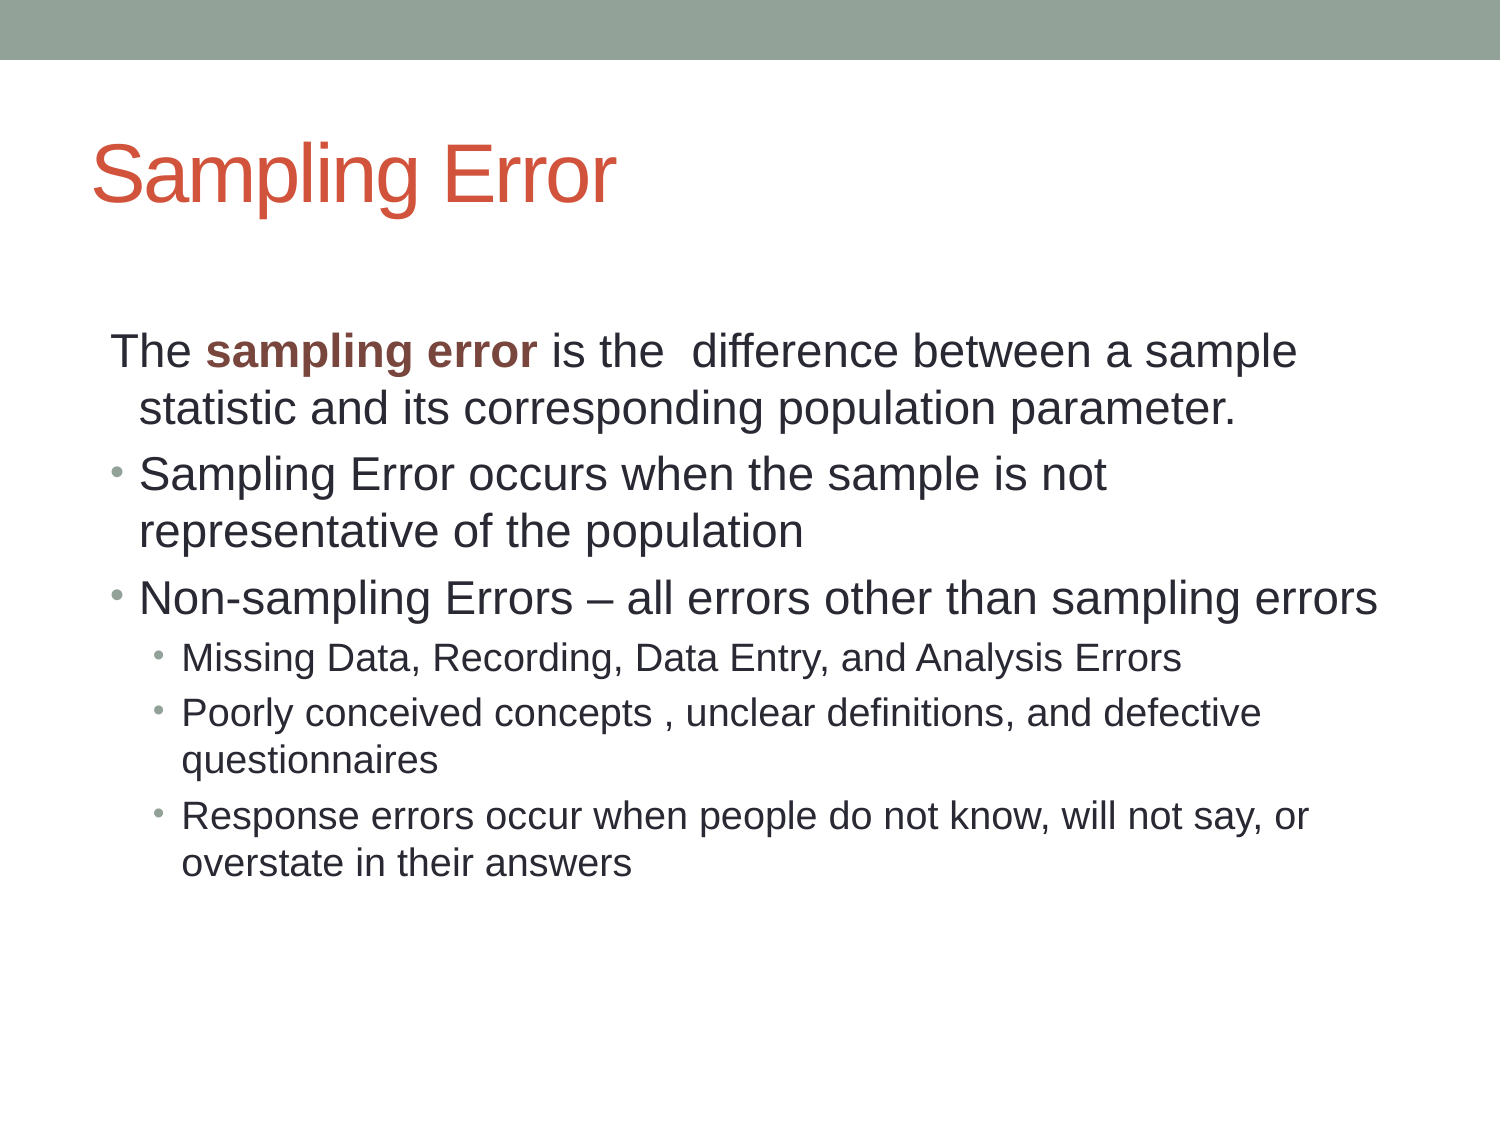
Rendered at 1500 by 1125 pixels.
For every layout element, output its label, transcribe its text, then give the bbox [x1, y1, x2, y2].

list The sampling error is the difference between a sample statistic and its corresponding population parameter. Sampling Error occurs when the sample is not representative of the population Non-sampling Errors – all errors other than sampling errors Missing Data, Recording, Data Entry, and Analysis Errors Poorly conceived concepts , unclear definitions, and defective questionnaires Response errors occur when people do not know, will not say, or overstate in their answers [95, 312, 1400, 945]
title Sampling Error [75, 87, 1425, 250]
